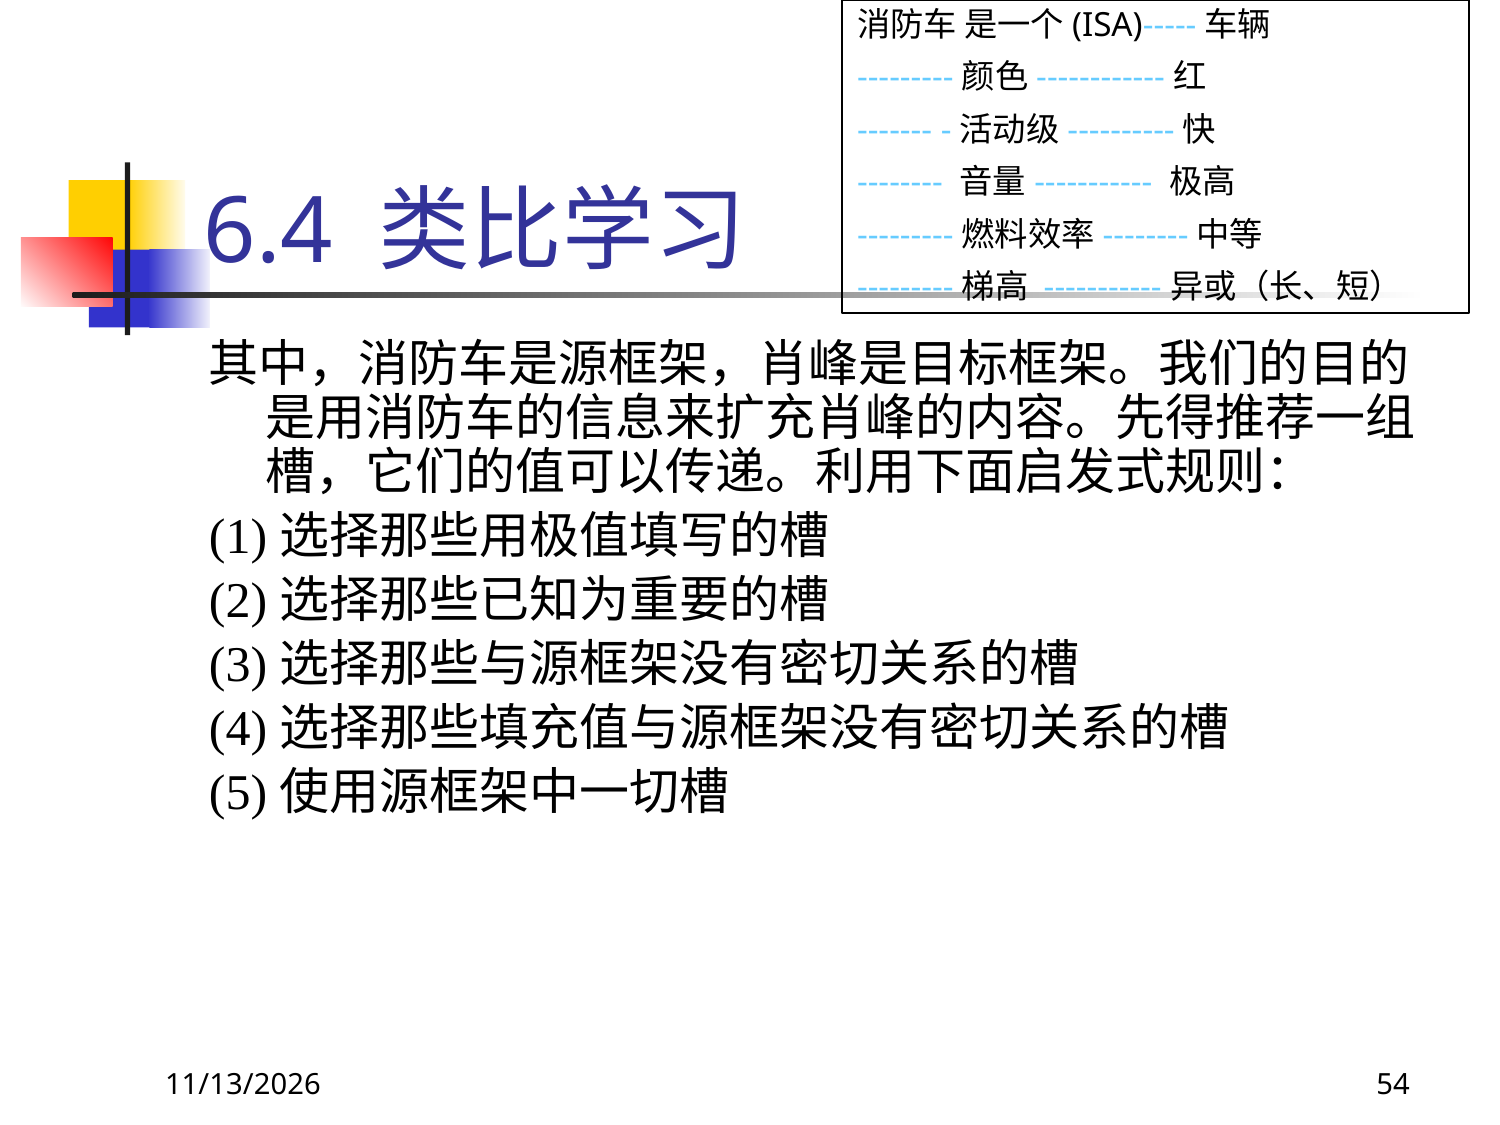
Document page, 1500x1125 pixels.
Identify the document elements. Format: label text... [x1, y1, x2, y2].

text_box 消防车 是一个(ISA)-----车辆 ---------颜色------------红 ------- -活动级----------快 -------- 音量----------- 极高 ---------燃料效率--------中等 ---------梯高 -----------异或（长、短） [842, 0, 1469, 314]
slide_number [149, 1037, 463, 1113]
slide_number 54 [1112, 1037, 1426, 1113]
list 其中，消防车是源框架，肖峰是目标框架。我们的目的是用消防车的信息来扩充肖峰的内容。先得推荐一组槽，它们的值可以传递。利用下面启发式规则： (1)选择那些用极值填写的槽 (2)选择那些已知为重要的槽 (3)选择那些与源框架没有密切关系的槽 (4)选择那些填充值与源框架没有密切关系的槽 (5)使用源框架中一切槽 [193, 331, 1469, 1006]
title 6.4 类比学习 [188, 101, 842, 289]
